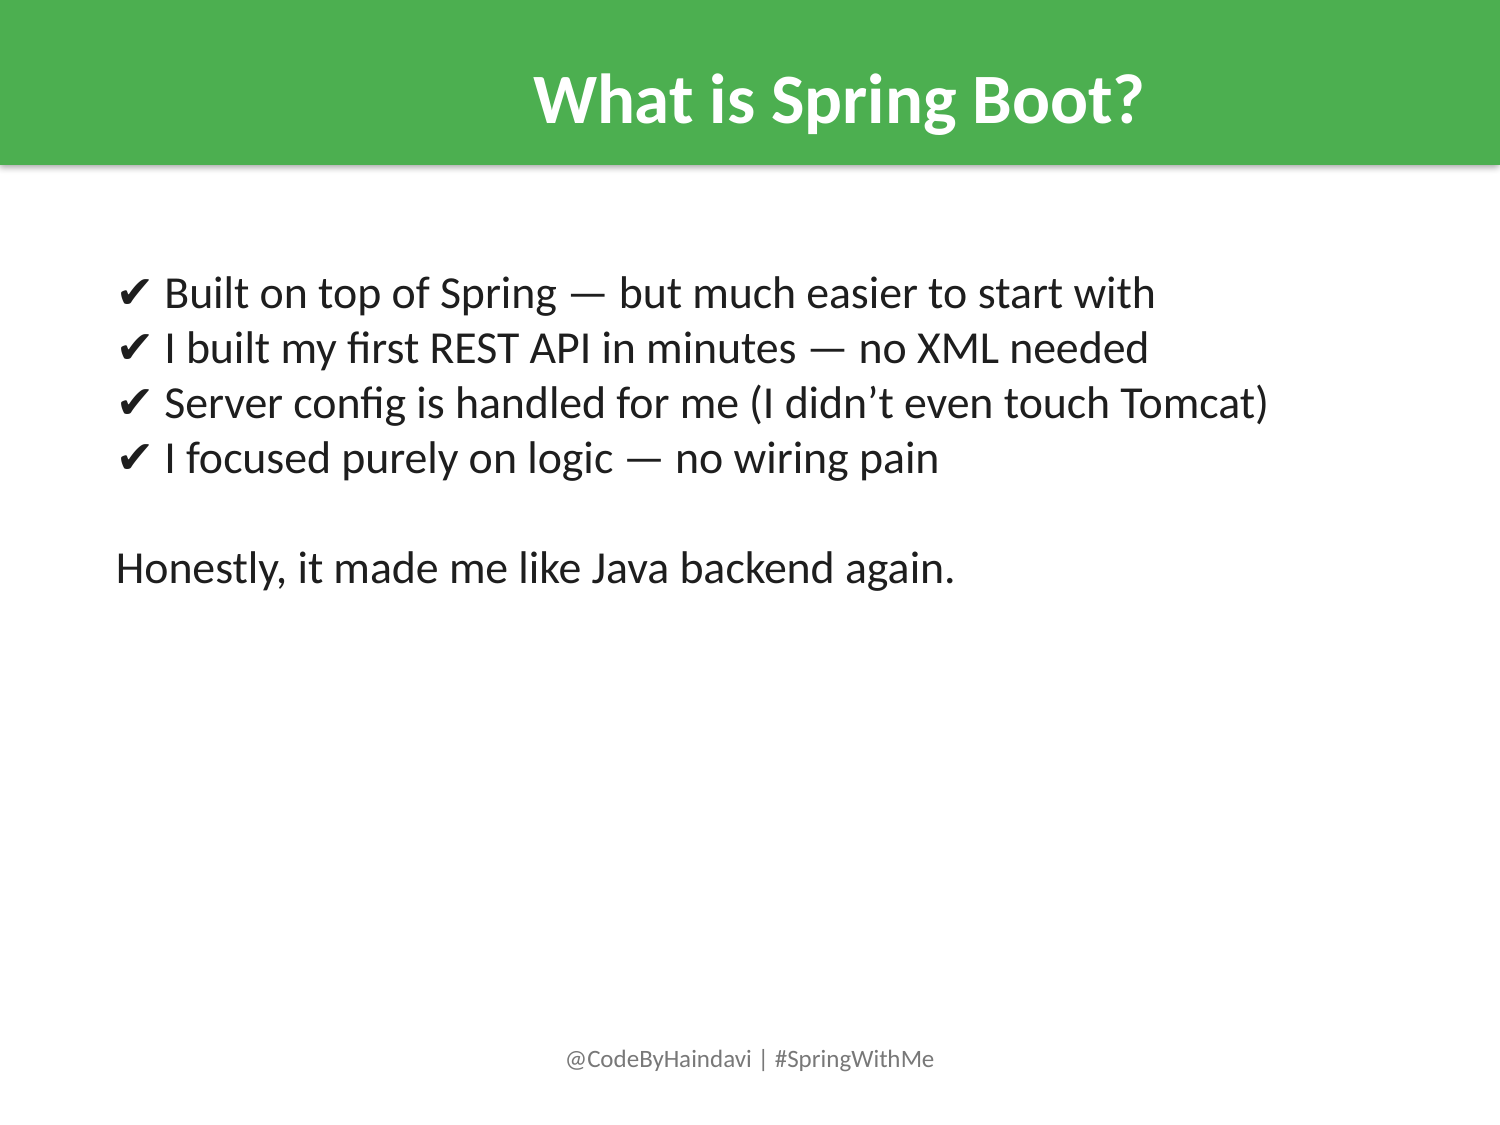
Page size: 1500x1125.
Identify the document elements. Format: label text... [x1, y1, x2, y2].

text_box What is Spring Boot? [518, 44, 1162, 145]
text_box [0, 0, 1500, 166]
text_box @CodeByHaindavi | #SpringWithMe [549, 1035, 950, 1080]
text_box ✔️ Built on top of Spring — but much easier to start with ✔️ I built my first REST API in minutes — no XML needed ✔️ Server config is handled for me (I didn’t even touch Tomcat) ✔️ I focused purely on logic — no wiring pain Honestly, it made me like Java backend again. [101, 209, 1285, 600]
